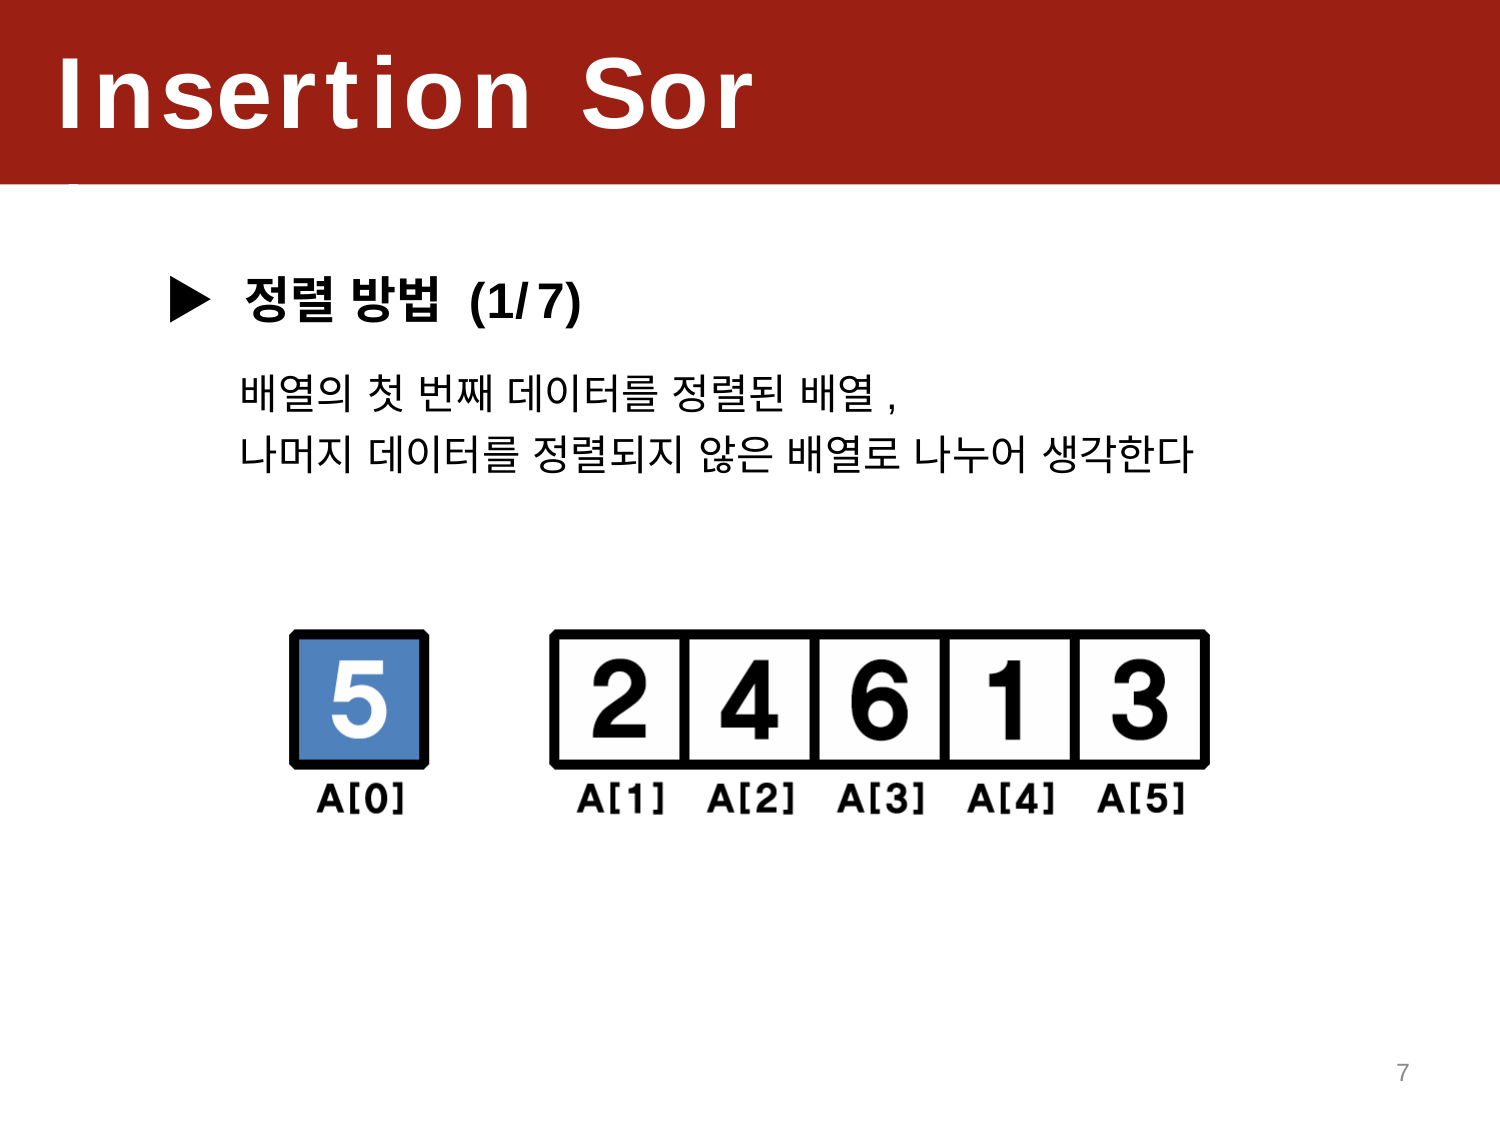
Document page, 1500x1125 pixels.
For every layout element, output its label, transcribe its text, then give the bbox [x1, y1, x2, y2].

text_box [149, 399, 1350, 1000]
slide_number 7 [1378, 1056, 1414, 1089]
text_box Insertion Sor t [54, 27, 799, 150]
text_box ▶ 정렬 방법 (1/7) 배열의 첫 번째 데이터를 정렬된 배열, 나머지 데이터를 정렬되지 않은 배열로 나누어 생각한다 [162, 268, 1286, 399]
